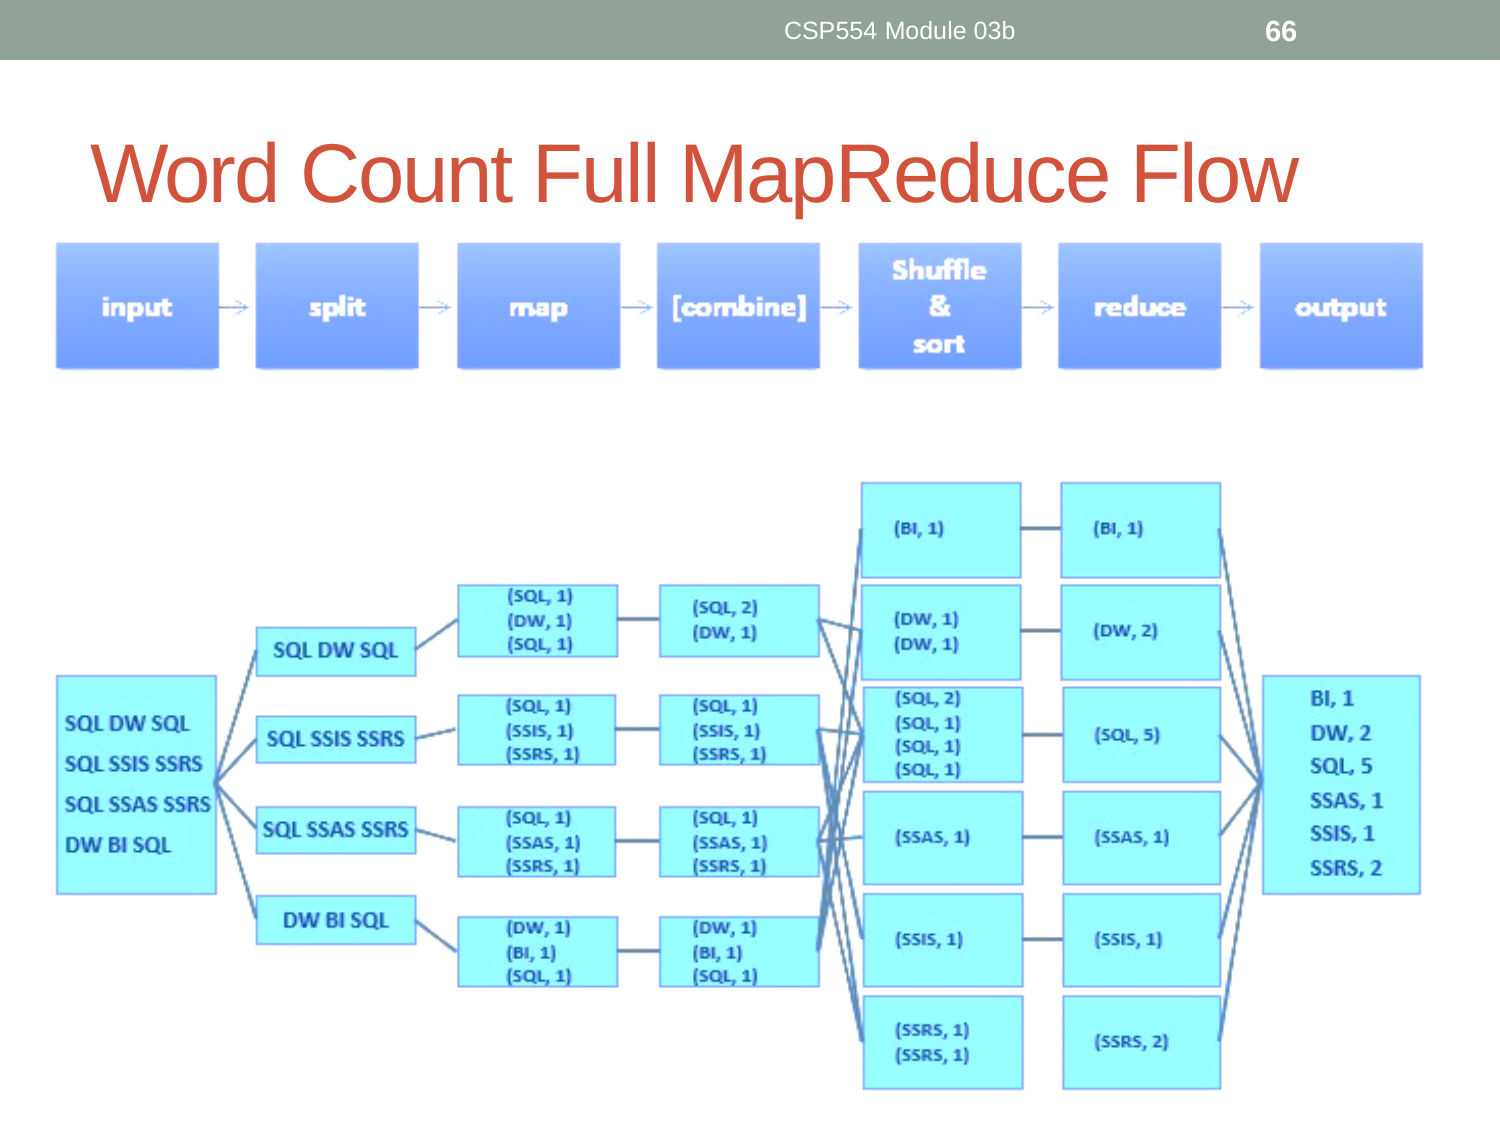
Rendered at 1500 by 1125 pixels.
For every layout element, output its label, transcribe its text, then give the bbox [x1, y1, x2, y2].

picture [24, 233, 1451, 1125]
title Word Count Full MapReduce Flow [75, 87, 1425, 231]
footer CSP554 Module 03b [562, 3, 1238, 57]
slide_number 66 [1250, 3, 1425, 57]
